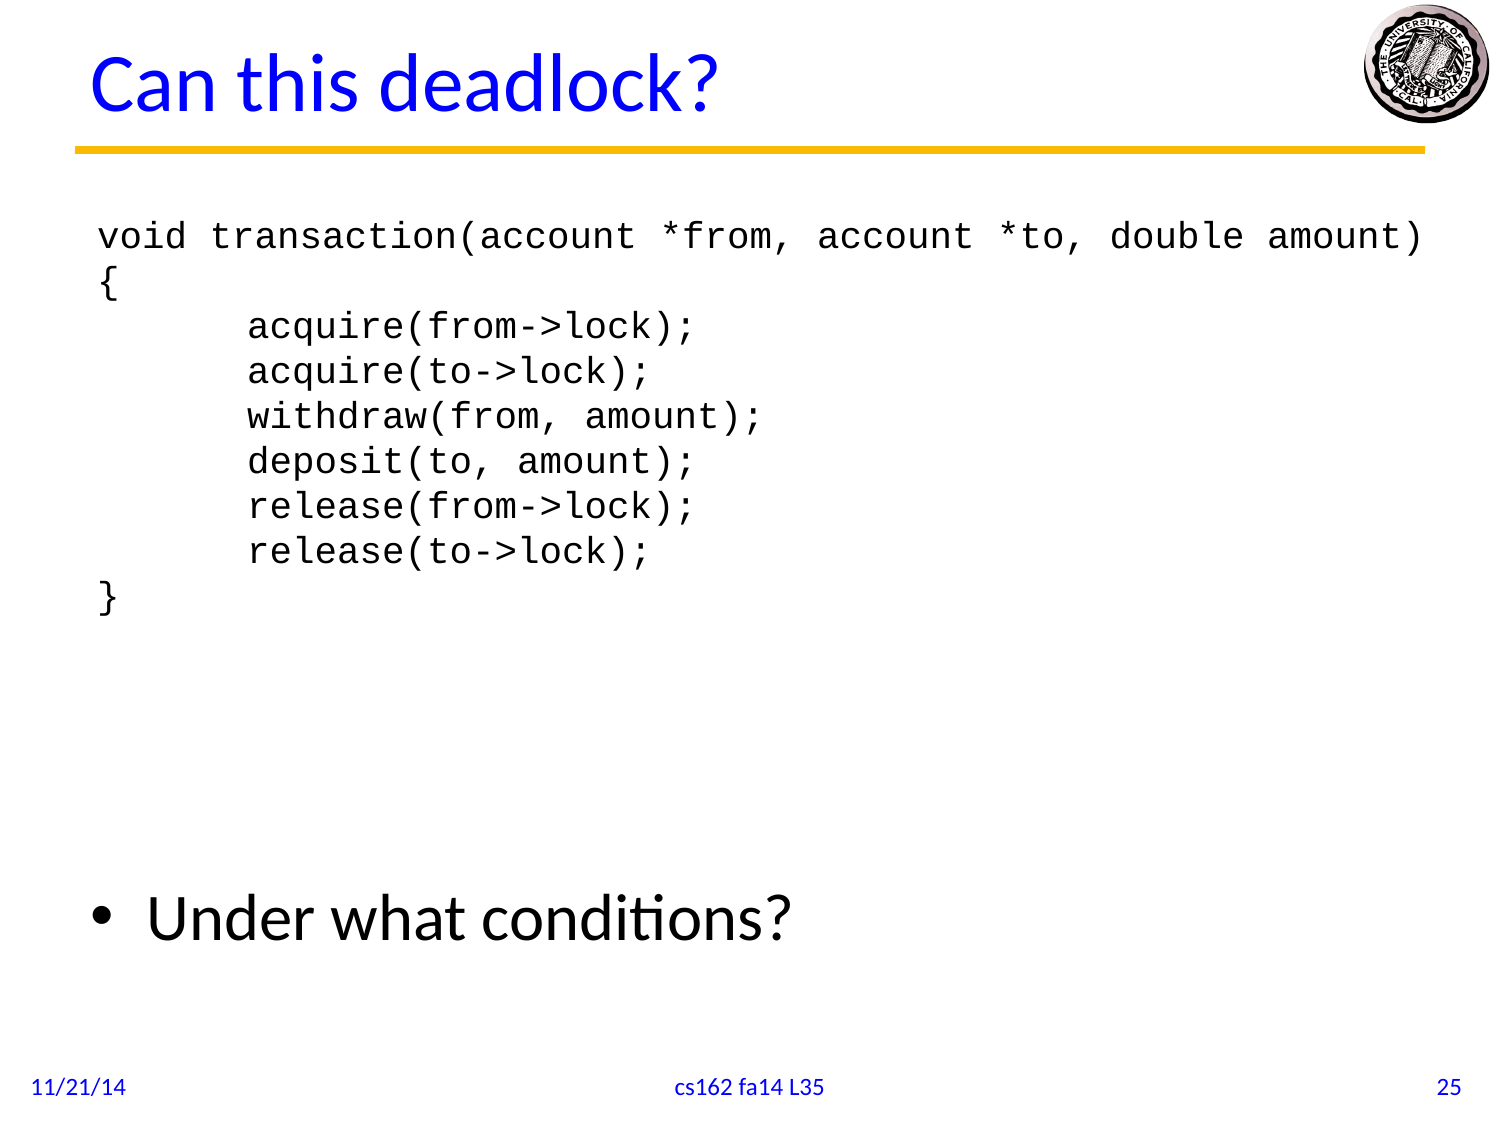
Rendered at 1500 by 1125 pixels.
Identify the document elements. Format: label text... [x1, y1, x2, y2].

text_box void transaction(account *from, account *to, double amount) { acquire(from->lock); acquire(to->lock); withdraw(from, amount); deposit(to, amount); release(from->lock); release(to->lock); } [82, 203, 1477, 669]
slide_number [15, 1055, 366, 1115]
list Under what conditions? [75, 866, 1425, 1035]
picture [1350, 0, 1500, 127]
title Can this deadlock? [75, 6, 1425, 150]
footer cs162 fa14 L35 [512, 1055, 988, 1115]
slide_number 25 [1127, 1055, 1478, 1115]
